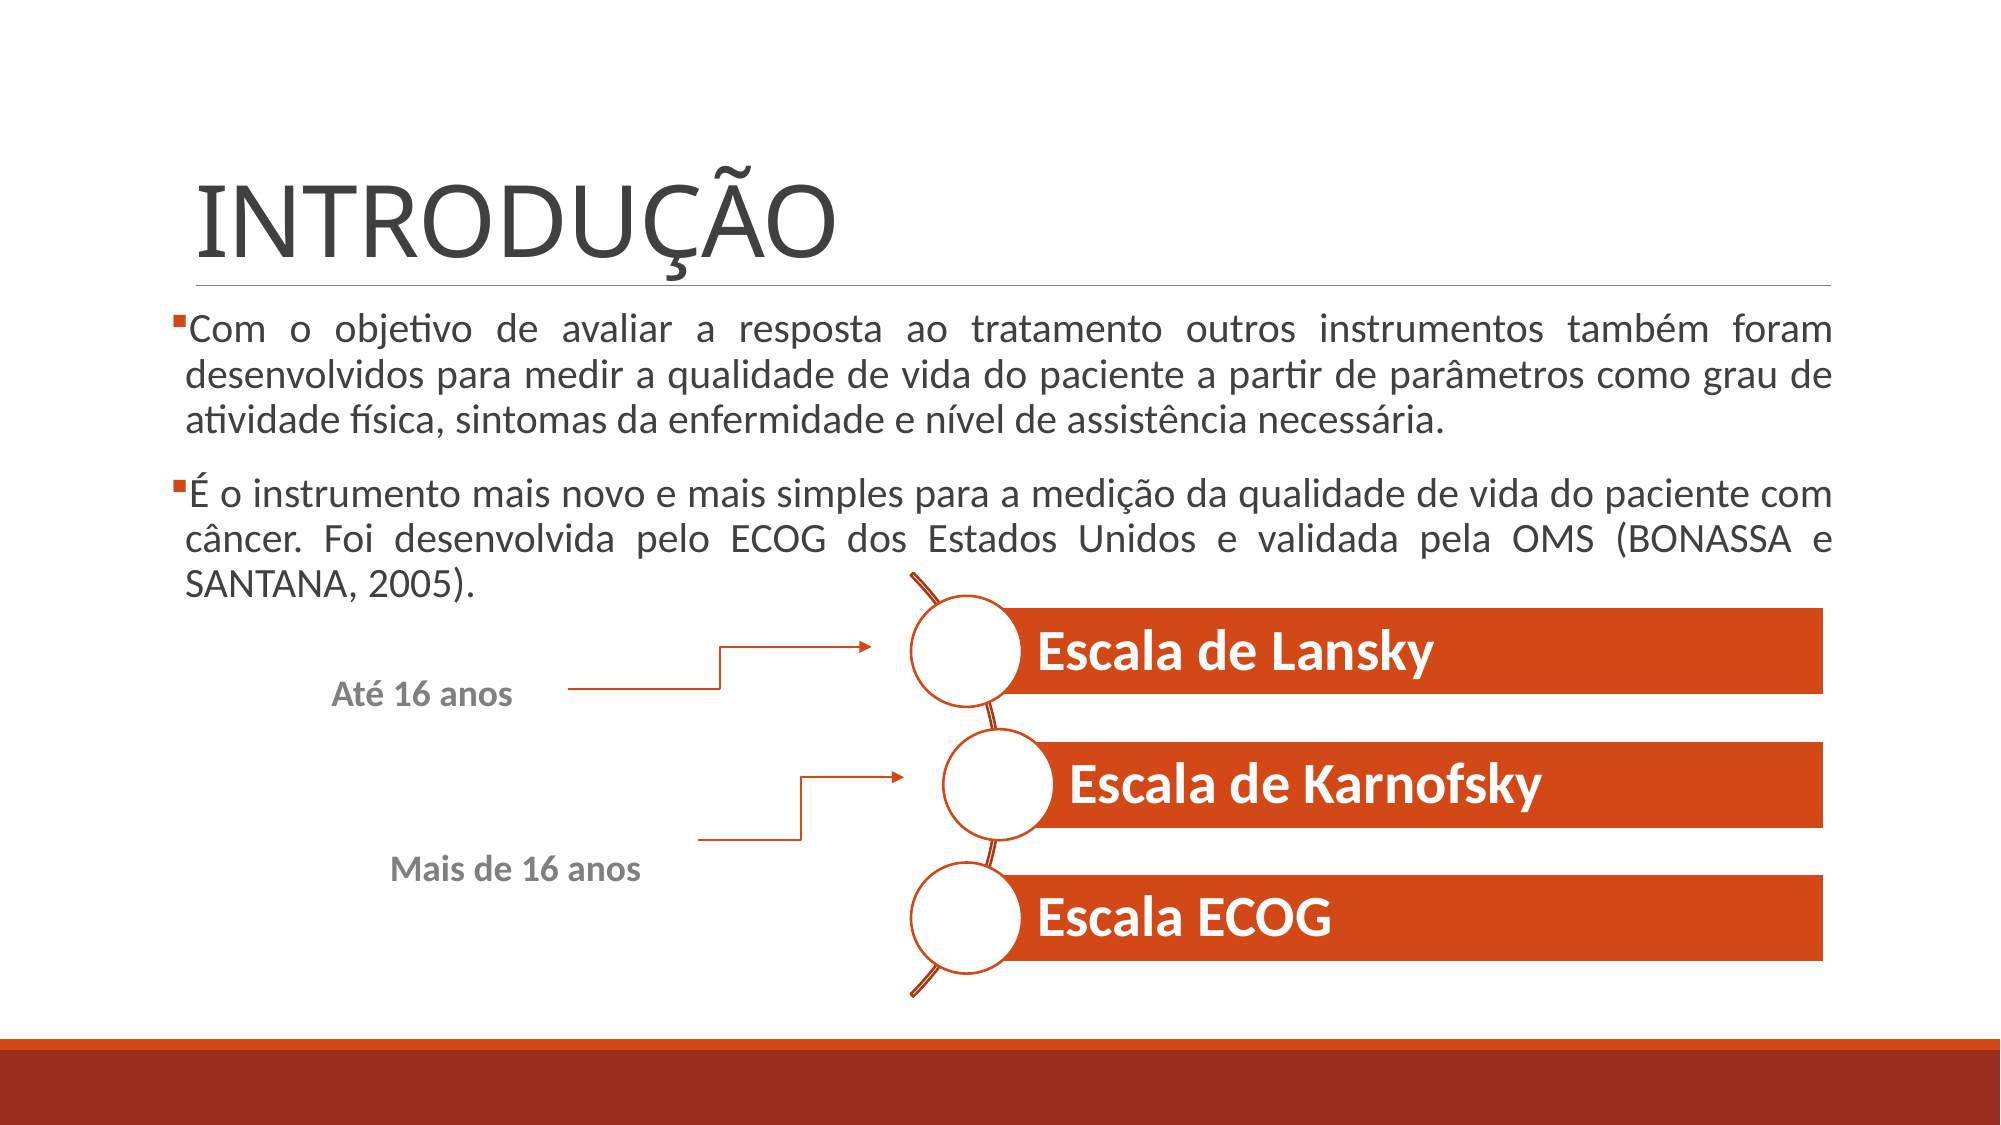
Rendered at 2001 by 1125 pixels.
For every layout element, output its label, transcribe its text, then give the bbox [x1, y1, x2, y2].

title INTRODUÇÃO [180, 47, 1830, 285]
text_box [567, 646, 873, 690]
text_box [697, 776, 905, 841]
list Com o objetivo de avaliar a resposta ao tratamento outros instrumentos também foram desenvolvidos para medir a qualidade de vida do paciente a partir de parâmetros como grau de atividade física, sintomas da enfermidade e nível de assistência necessária. É o instrumento mais novo e mais simples para a medição da qualidade de vida do paciente com câncer. Foi desenvolvida pelo ECOG dos Estados Unidos e validada pela OMS (BONASSA e SANTANA, 2005). [169, 299, 1835, 1031]
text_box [903, 561, 1831, 1008]
text_box Mais de 16 anos [375, 836, 744, 896]
text_box Até 16 anos [316, 662, 900, 722]
